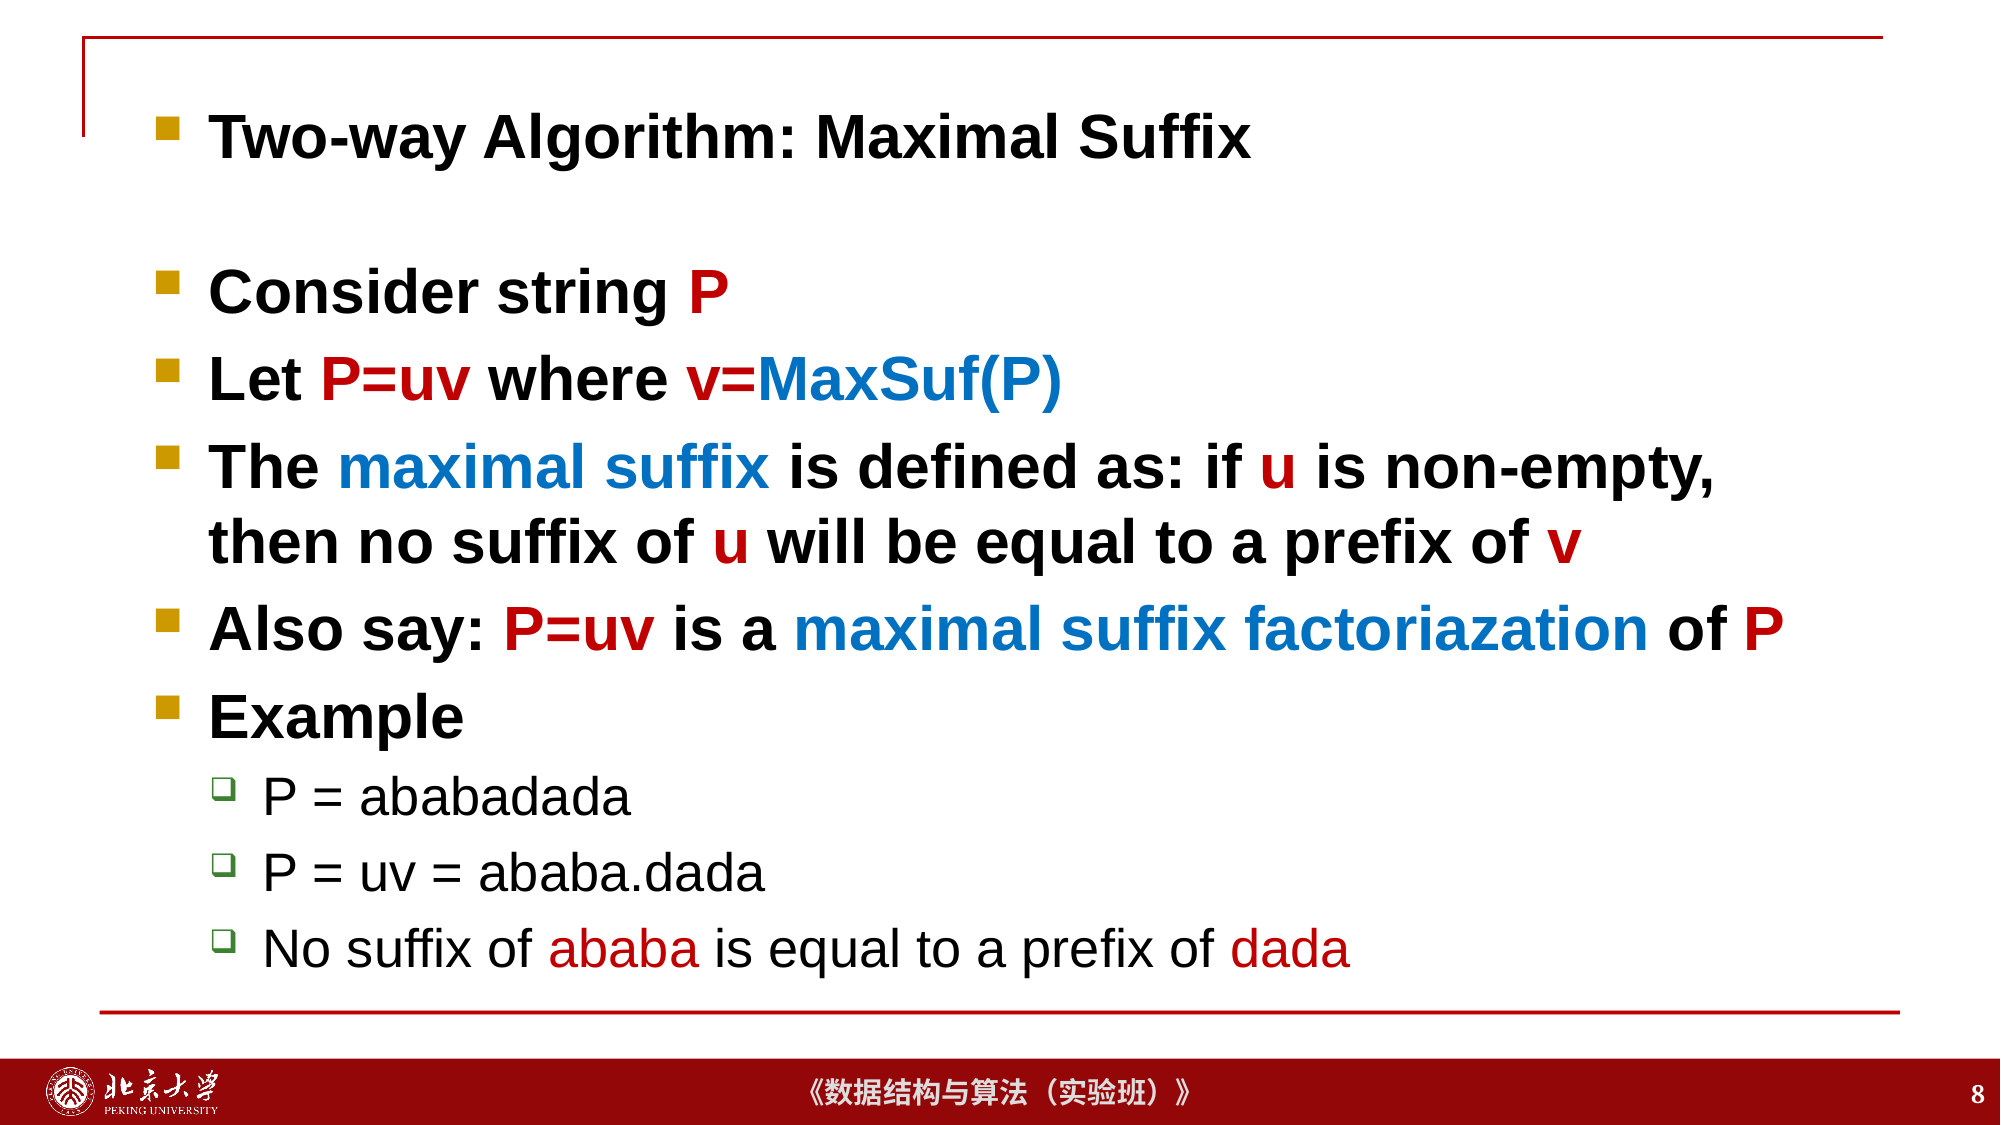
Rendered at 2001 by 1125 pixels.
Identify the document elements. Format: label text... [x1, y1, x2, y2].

title Two-way Algorithm: Maximal Suffix [137, 59, 1863, 208]
slide_number 8 [1550, 1065, 2000, 1125]
list Consider string P Let P=uv where v=MaxSuf(P) The maximal suffix is defined as: if u is non-empty, then no suffix of u will be equal to a prefix of v Also say: P=uv is a maximal suffix factoriazation of P Example P = ababadada P = uv = ababa.dada No suffix of ababa is equal to a prefix of dada [137, 243, 1863, 1017]
picture [46, 1067, 218, 1116]
